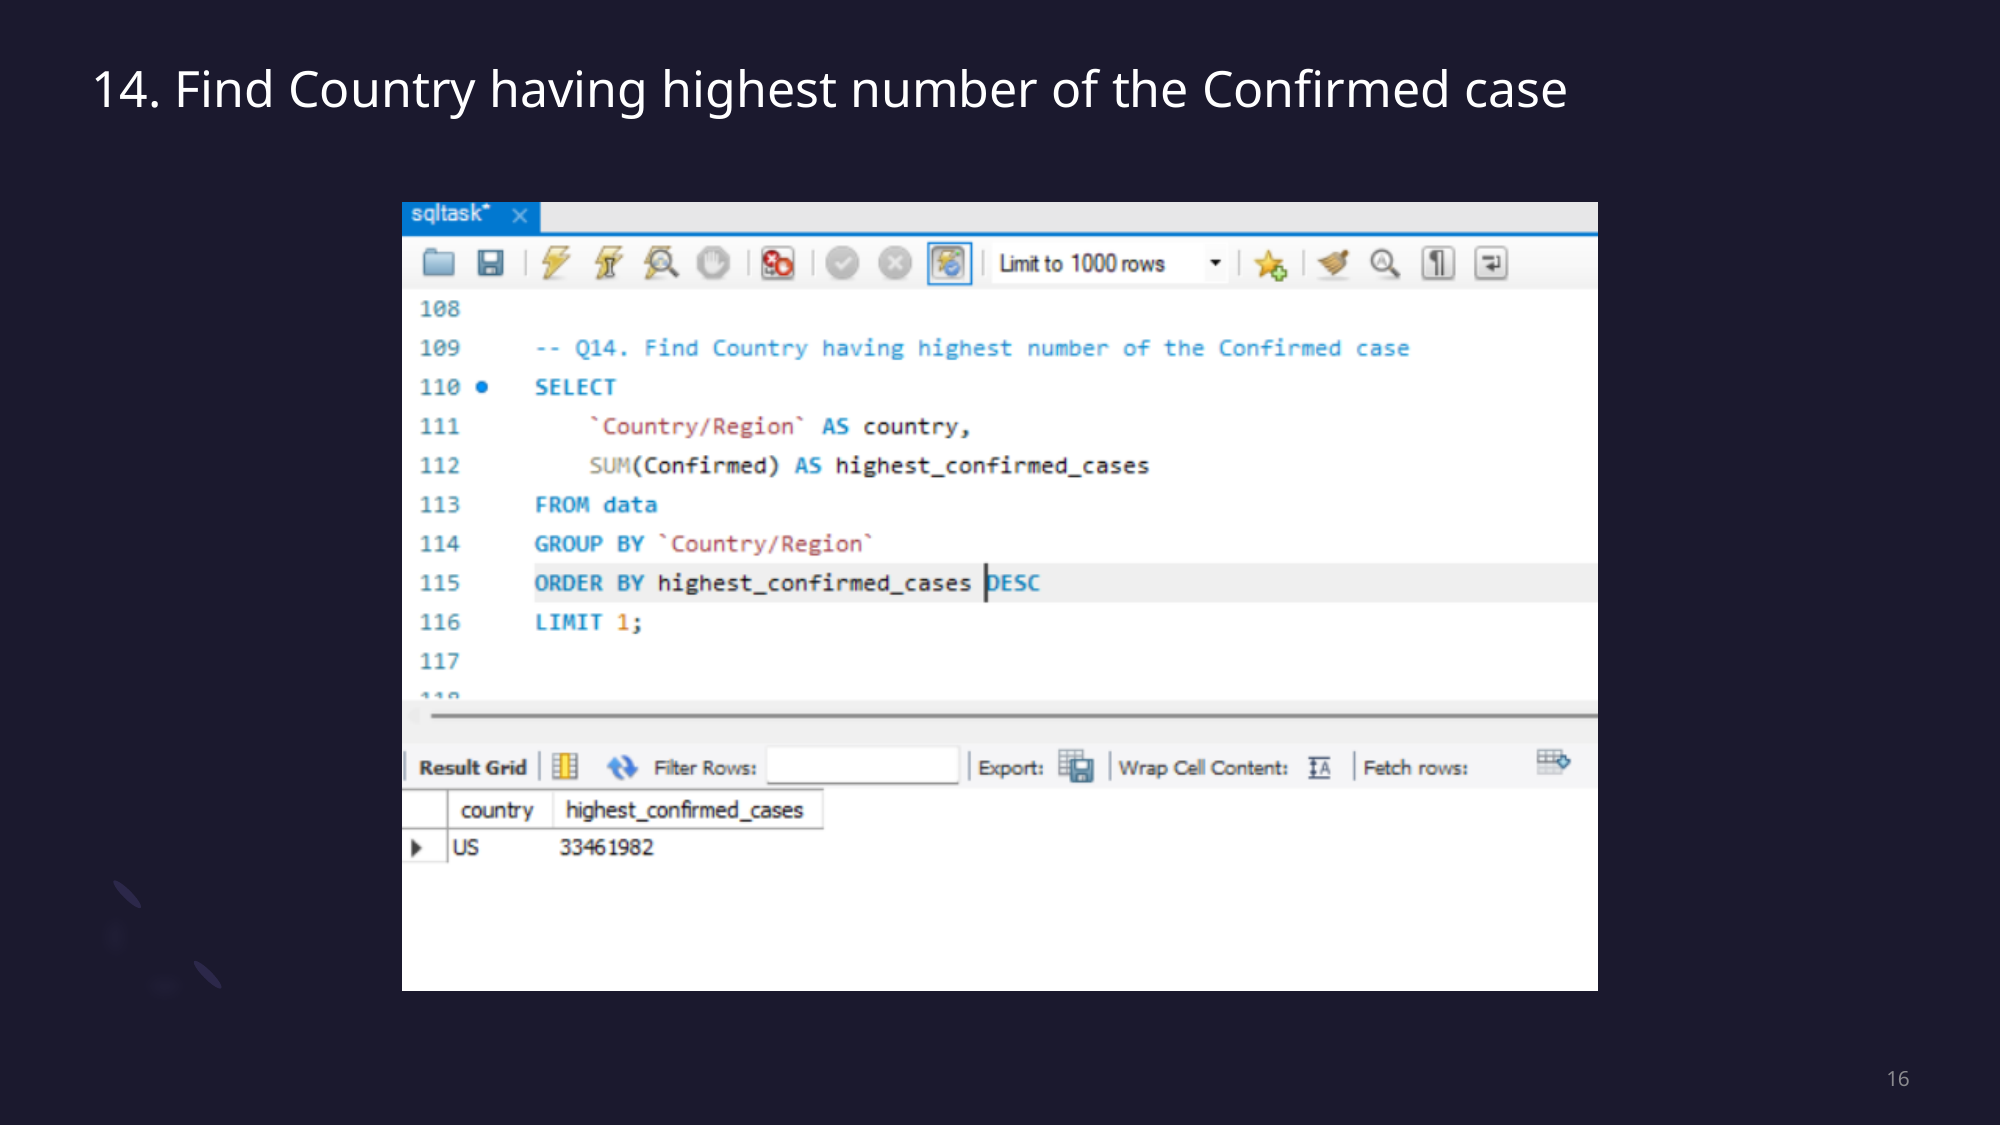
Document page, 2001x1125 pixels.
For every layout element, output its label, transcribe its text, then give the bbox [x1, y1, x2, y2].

slide_number 16 [1632, 1067, 1910, 1093]
text_box 14. Find Country having highest number of the Confirmed case [76, 50, 1735, 125]
picture [402, 202, 1598, 991]
